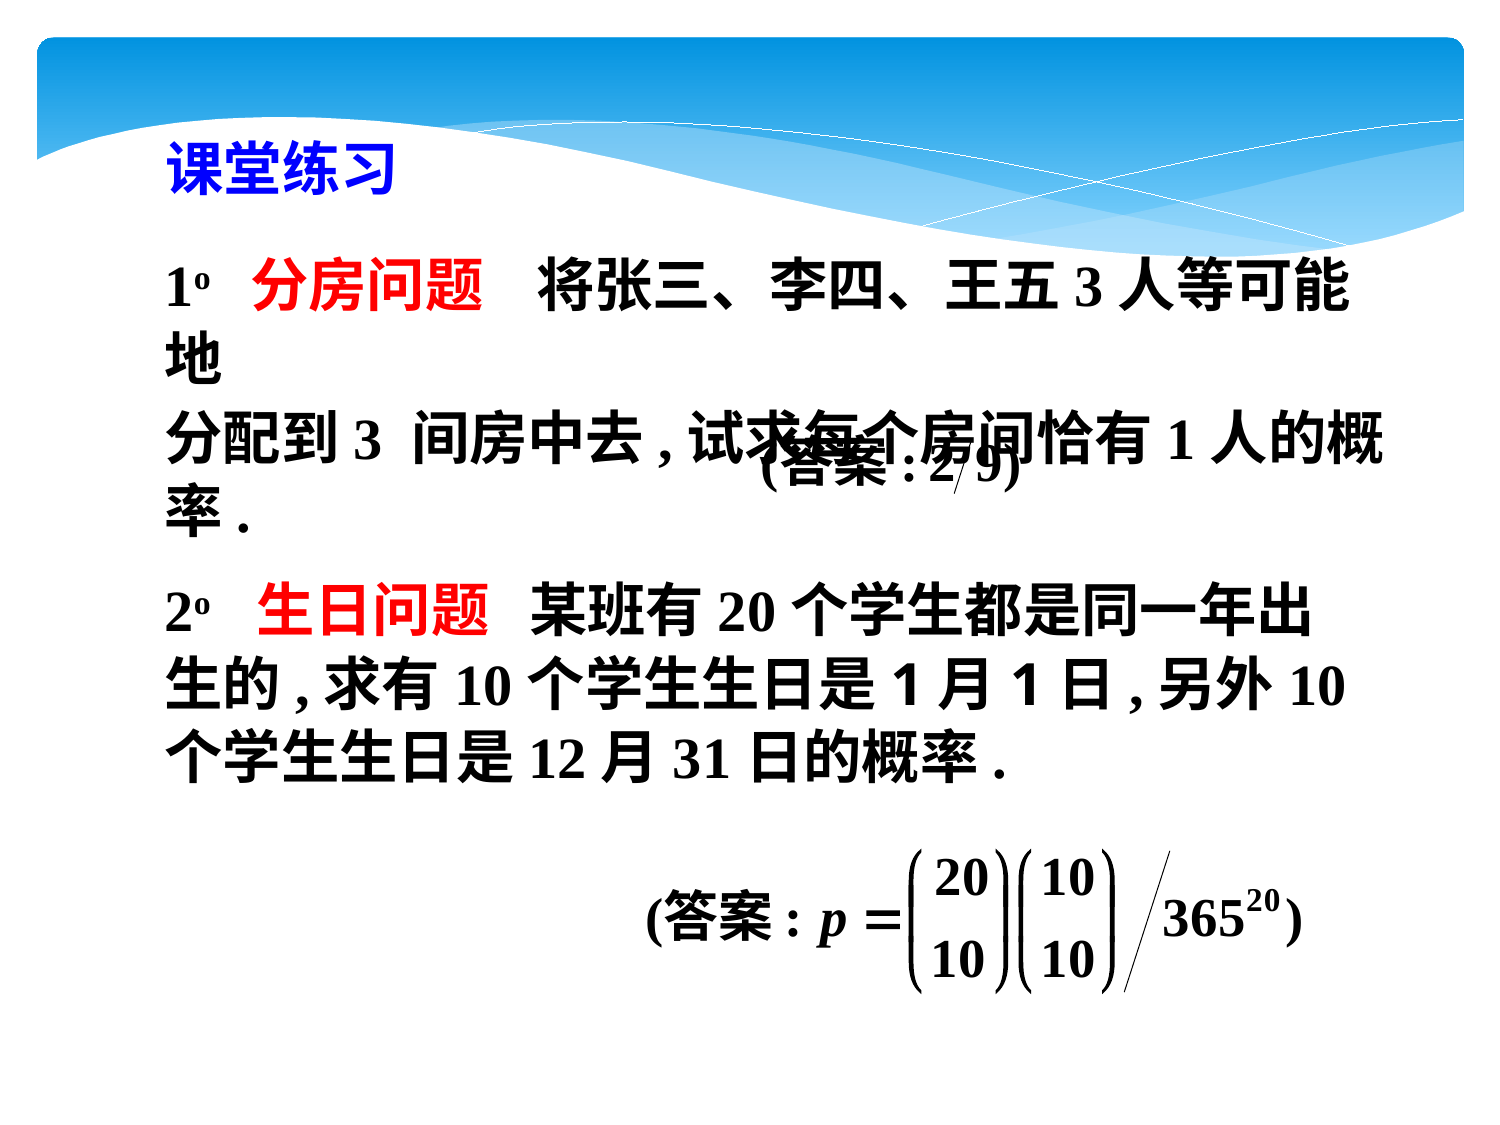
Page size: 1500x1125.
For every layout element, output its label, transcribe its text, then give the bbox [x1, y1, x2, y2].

text_box 1o 分房问题 将张三、李四、王五3人等可能地 分配到3 间房中去,试求每个房间恰有1人的概率. [149, 237, 1413, 552]
text_box 2o 生日问题 某班有20个学生都是同一年出生的,求有10个学生生日是1月1日,另外10个学生生日是12月31日的概率. [150, 562, 1388, 798]
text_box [643, 845, 1306, 997]
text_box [759, 432, 1024, 500]
text_box 课堂练习 [150, 125, 414, 210]
